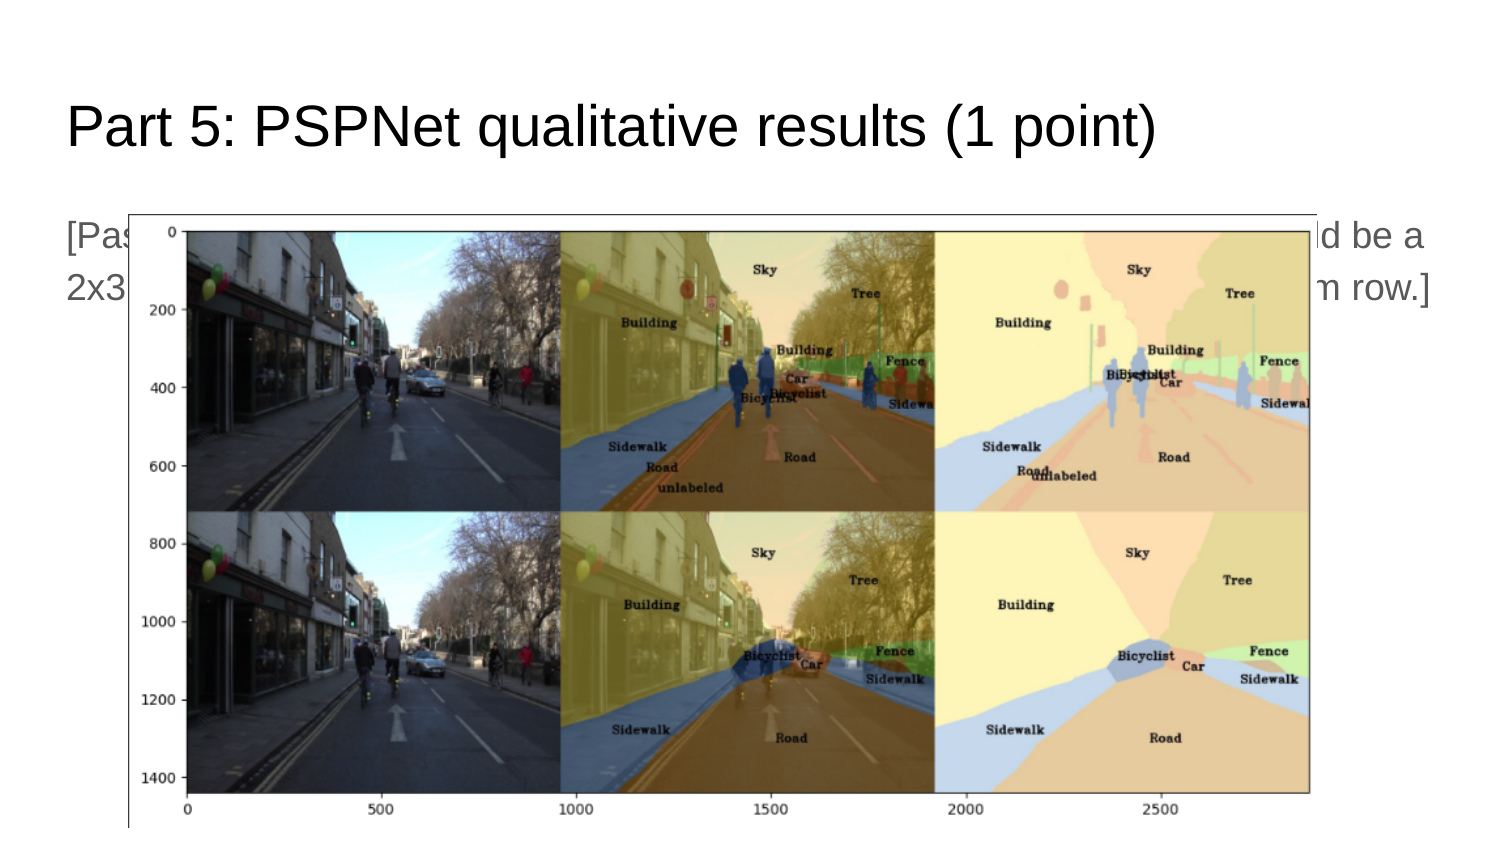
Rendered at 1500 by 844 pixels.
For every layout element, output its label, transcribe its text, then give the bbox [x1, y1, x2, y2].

picture [127, 214, 1317, 828]
title Part 5: PSPNet qualitative results (1 point) [51, 72, 1449, 167]
list [Paste a figure of the generated semantic segmentation from Colab. It should be a 2x3 grid, with ground truth on the top row, and your predictions on the bottom row.] [51, 189, 1449, 750]
